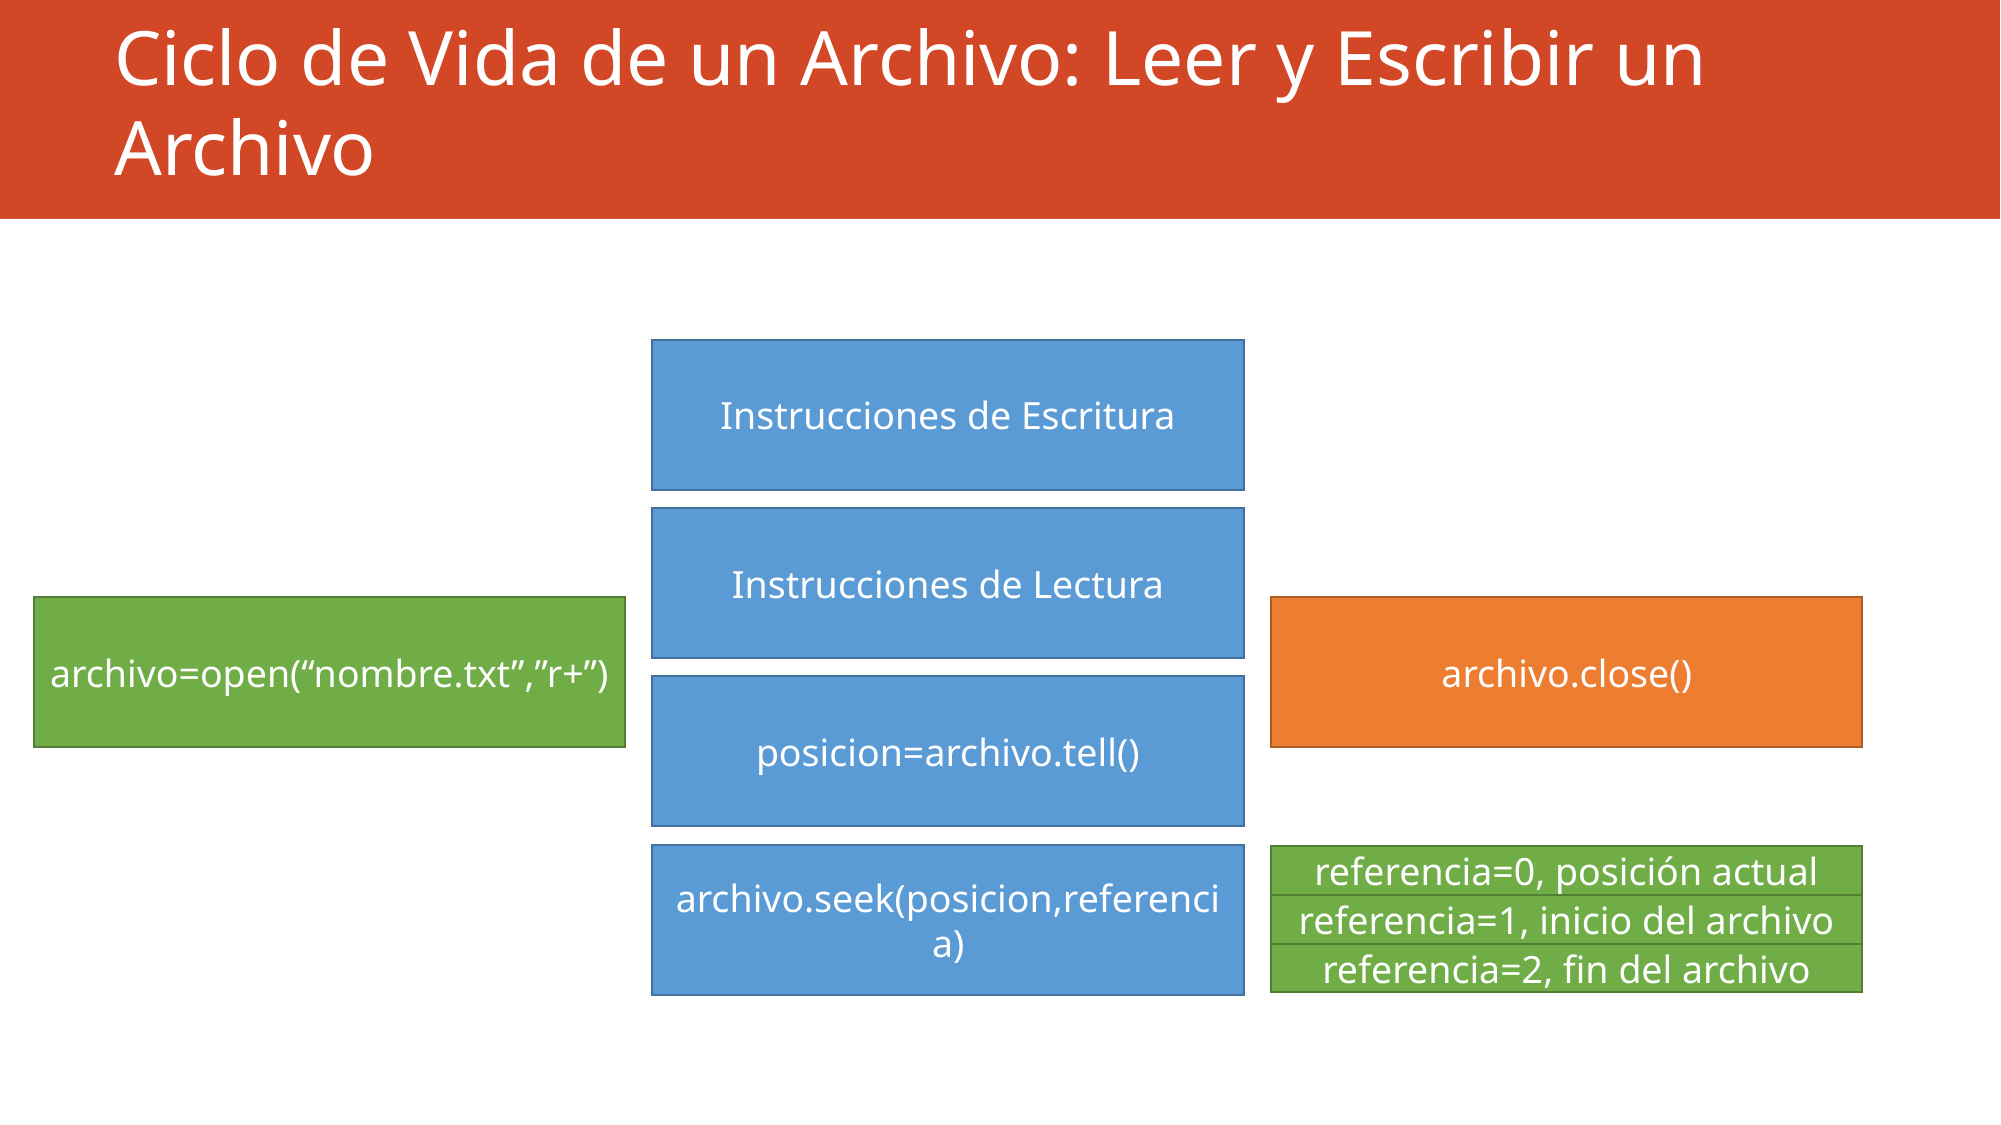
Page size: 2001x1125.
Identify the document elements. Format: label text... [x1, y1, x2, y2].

text_box referencia=2, fin del archivo [1270, 943, 1863, 993]
text_box posicion=archivo.tell() [651, 675, 1245, 827]
text_box archivo=open(“nombre.txt”,”r+”) [33, 596, 626, 748]
text_box archivo.seek(posicion,referencia) [651, 844, 1245, 996]
text_box Instrucciones de Lectura [651, 507, 1245, 659]
text_box referencia=1, inicio del archivo [1270, 894, 1863, 943]
text_box referencia=0, posición actual [1270, 845, 1863, 894]
title Ciclo de Vida de un Archivo: Leer y Escribir un Archivo [99, 0, 1863, 199]
text_box Instrucciones de Escritura [651, 339, 1245, 491]
text_box archivo.close() [1270, 596, 1863, 748]
